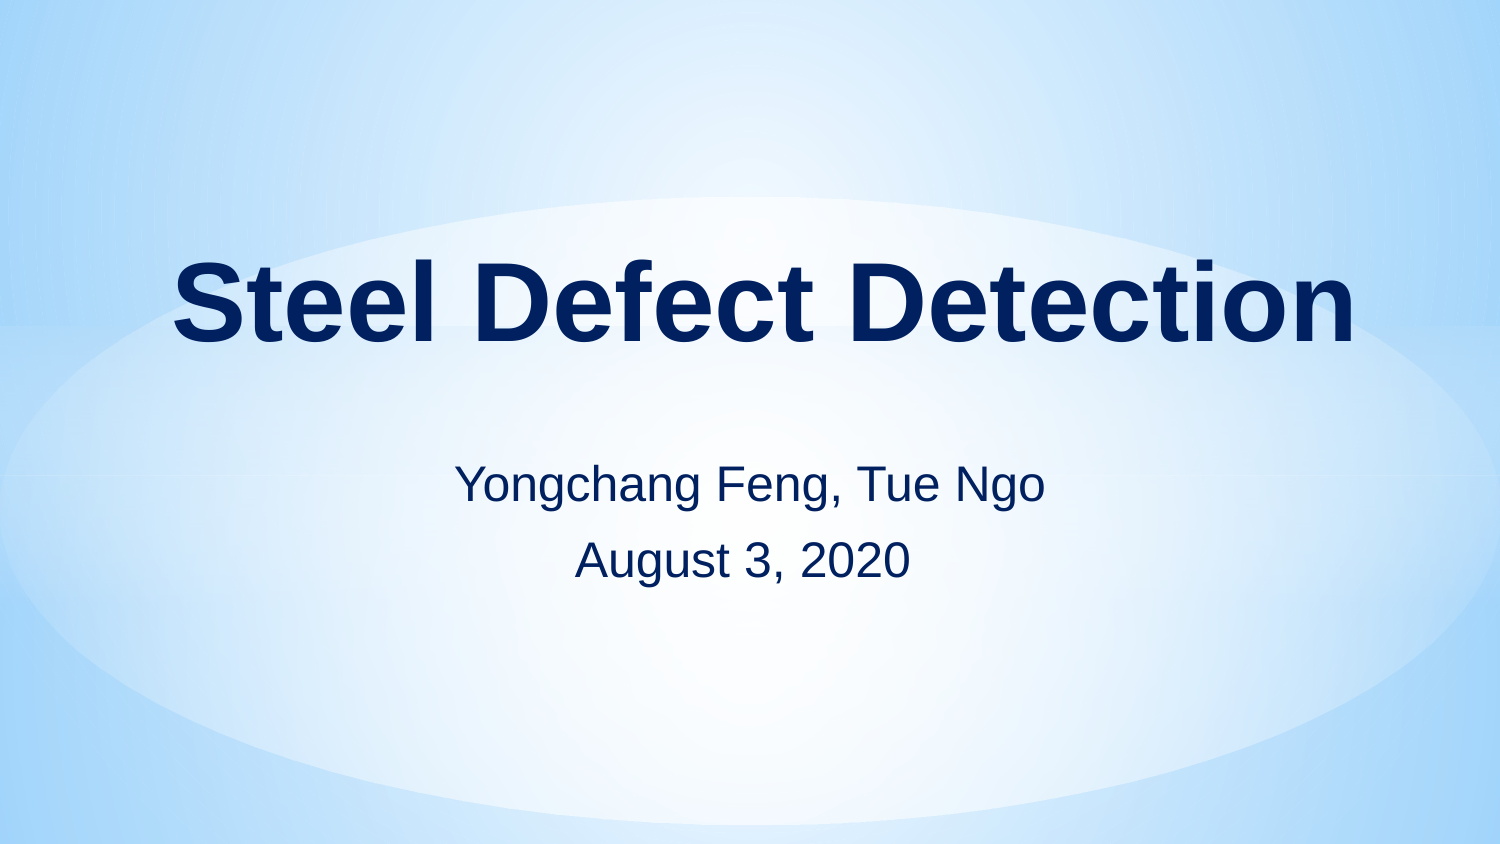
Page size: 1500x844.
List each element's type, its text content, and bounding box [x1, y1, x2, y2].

title Steel Defect Detection [112, 221, 1388, 403]
subtitle Yongchang Feng, Tue Ngo August 3, 2020 [225, 443, 1275, 660]
